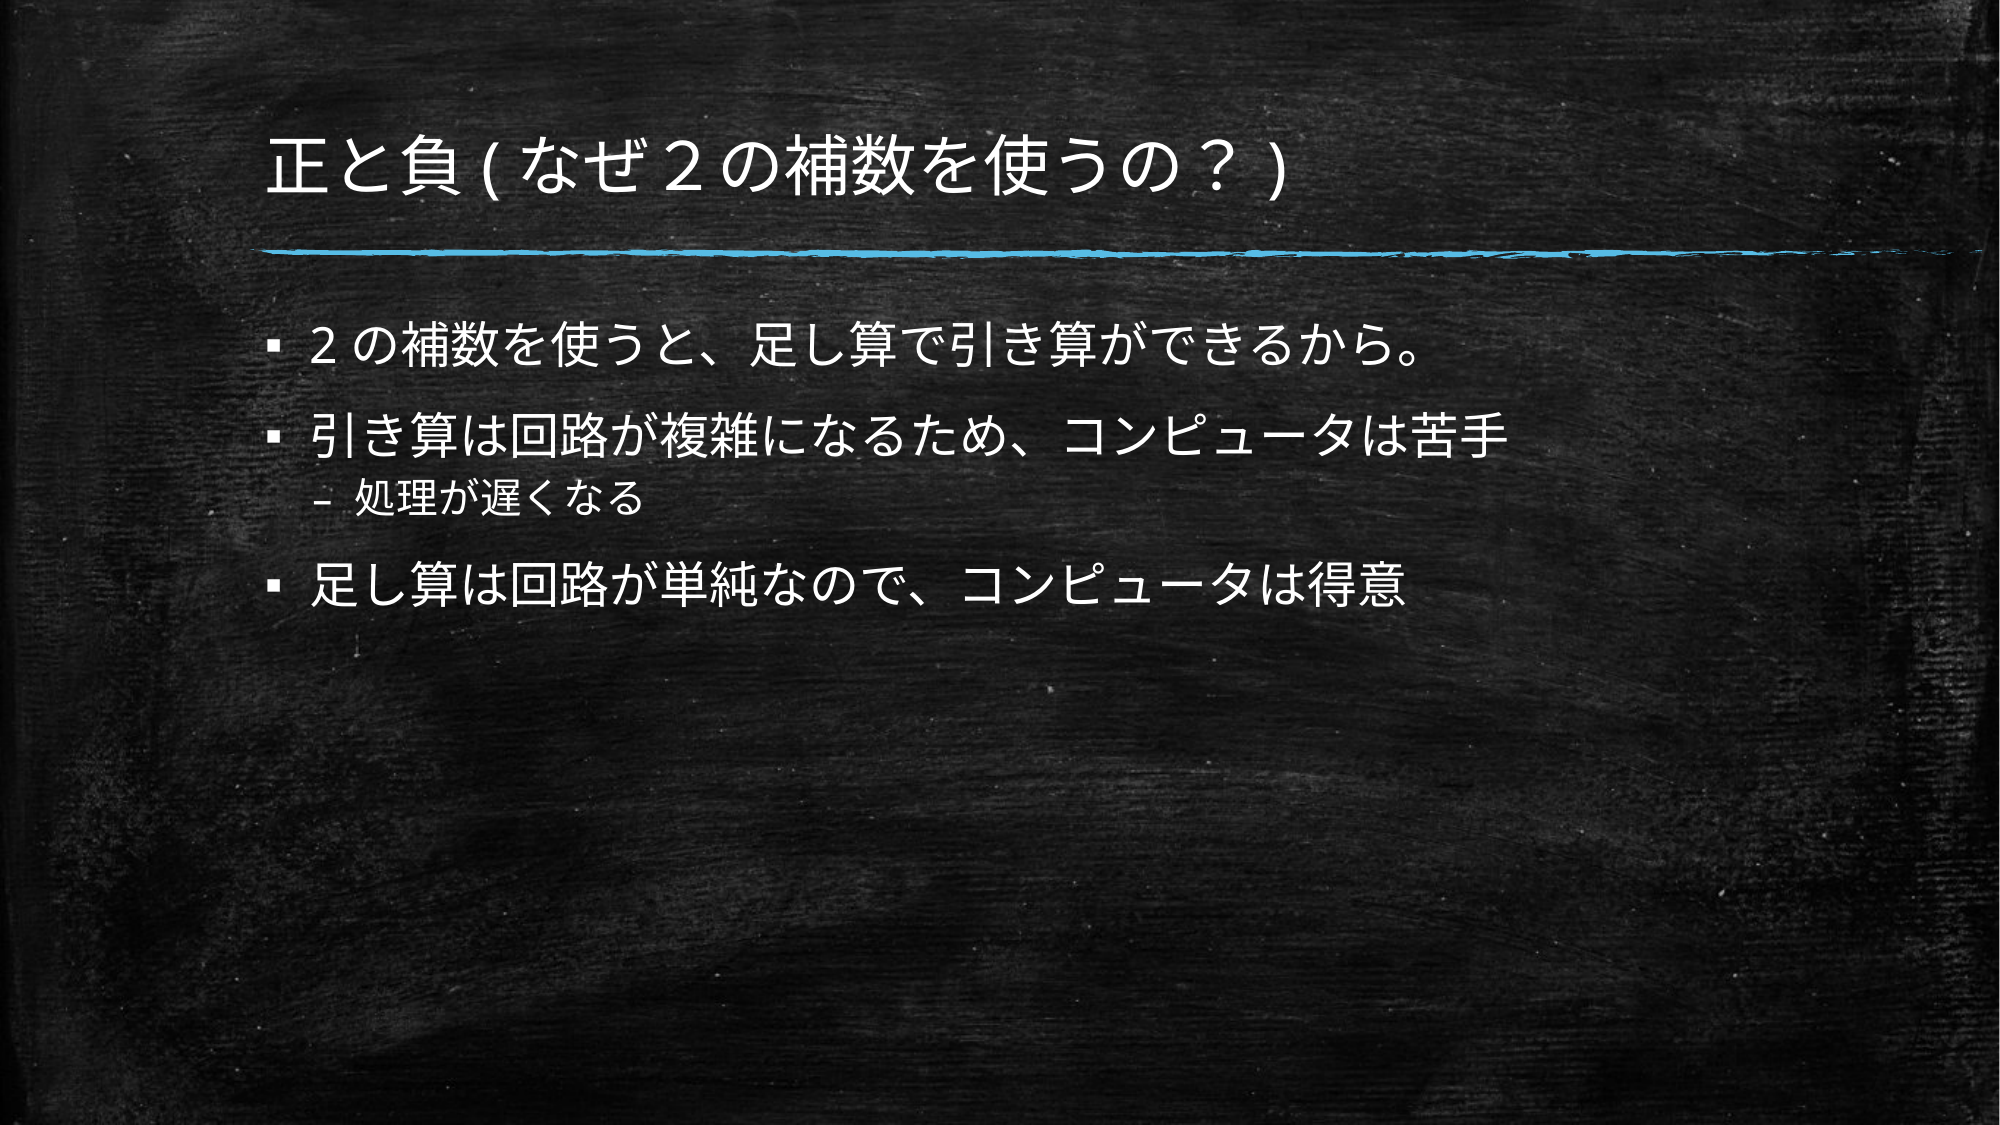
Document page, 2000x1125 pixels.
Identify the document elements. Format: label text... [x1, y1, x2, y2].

list 2の補数を使うと、足し算で引き算ができるから。 引き算は回路が複雑になるため、コンピュータは苦手 処理が遅くなる 足し算は回路が単純なので、コンピュータは得意 [249, 312, 1750, 1013]
title 正と負(なぜ２の補数を使うの？) [249, 45, 1750, 213]
